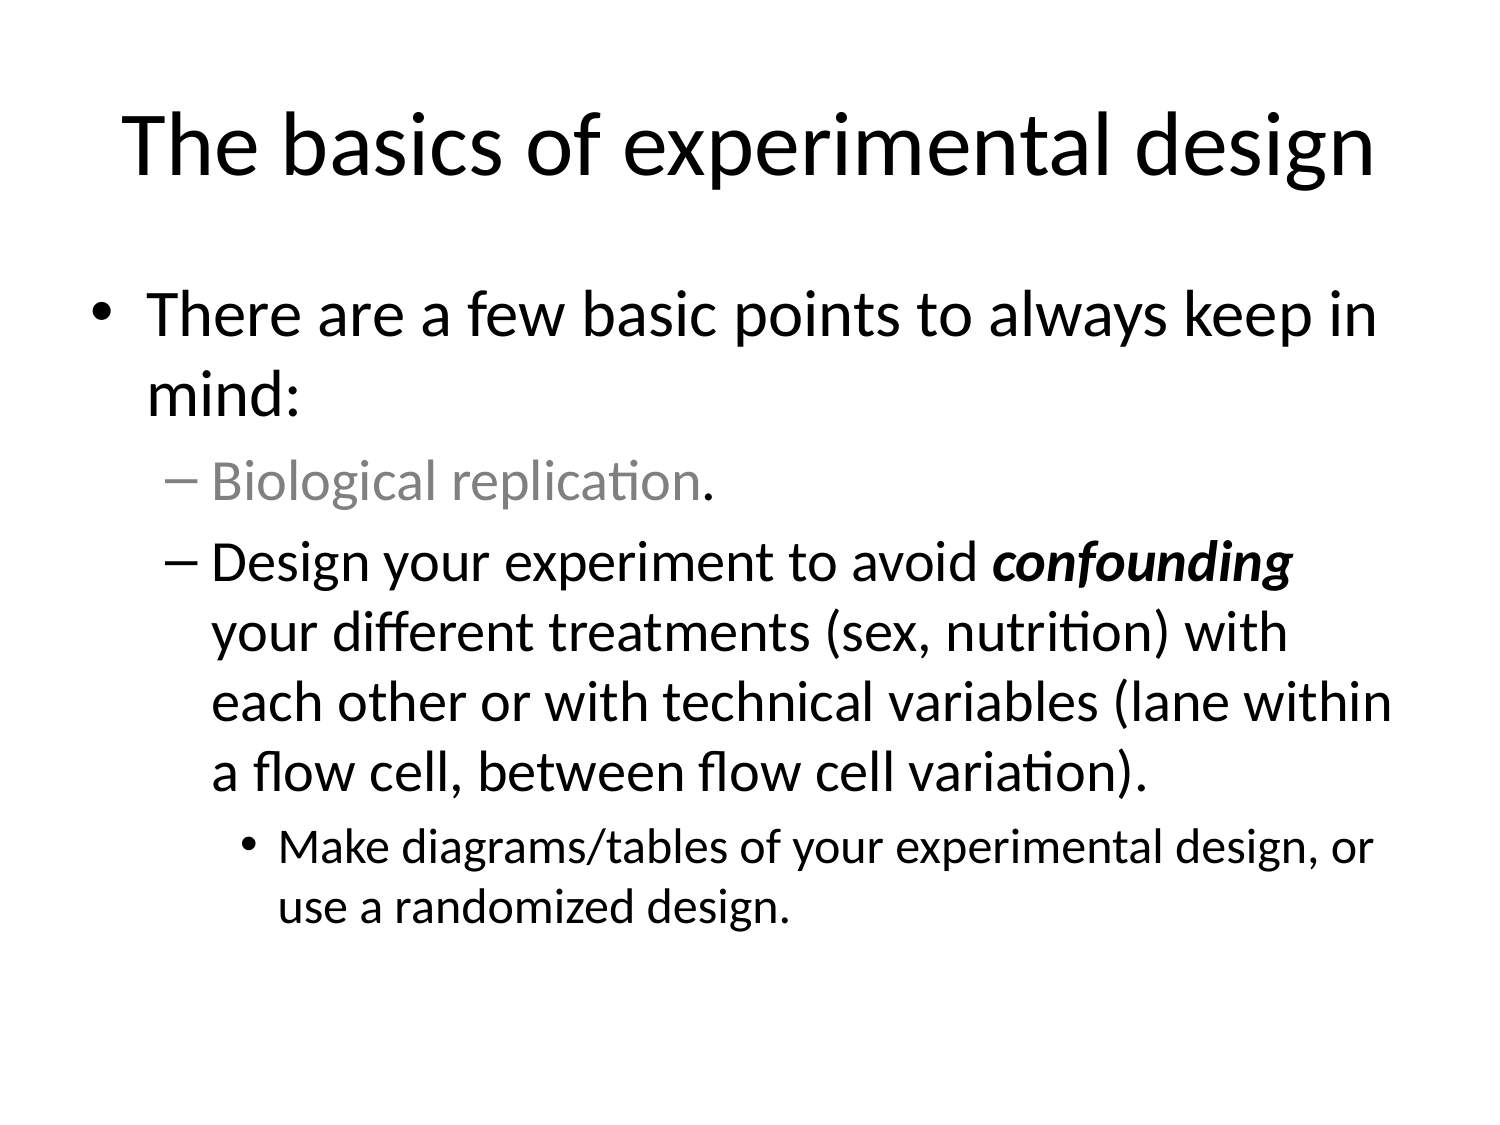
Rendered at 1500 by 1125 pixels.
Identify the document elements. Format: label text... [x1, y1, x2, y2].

title The basics of experimental design [75, 45, 1425, 233]
list There are a few basic points to always keep in mind: Biological replication. Design your experiment to avoid confounding your different treatments (sex, nutrition) with each other or with technical variables (lane within a flow cell, between flow cell variation). Make diagrams/tables of your experimental design, or use a randomized design. [75, 262, 1425, 1005]
